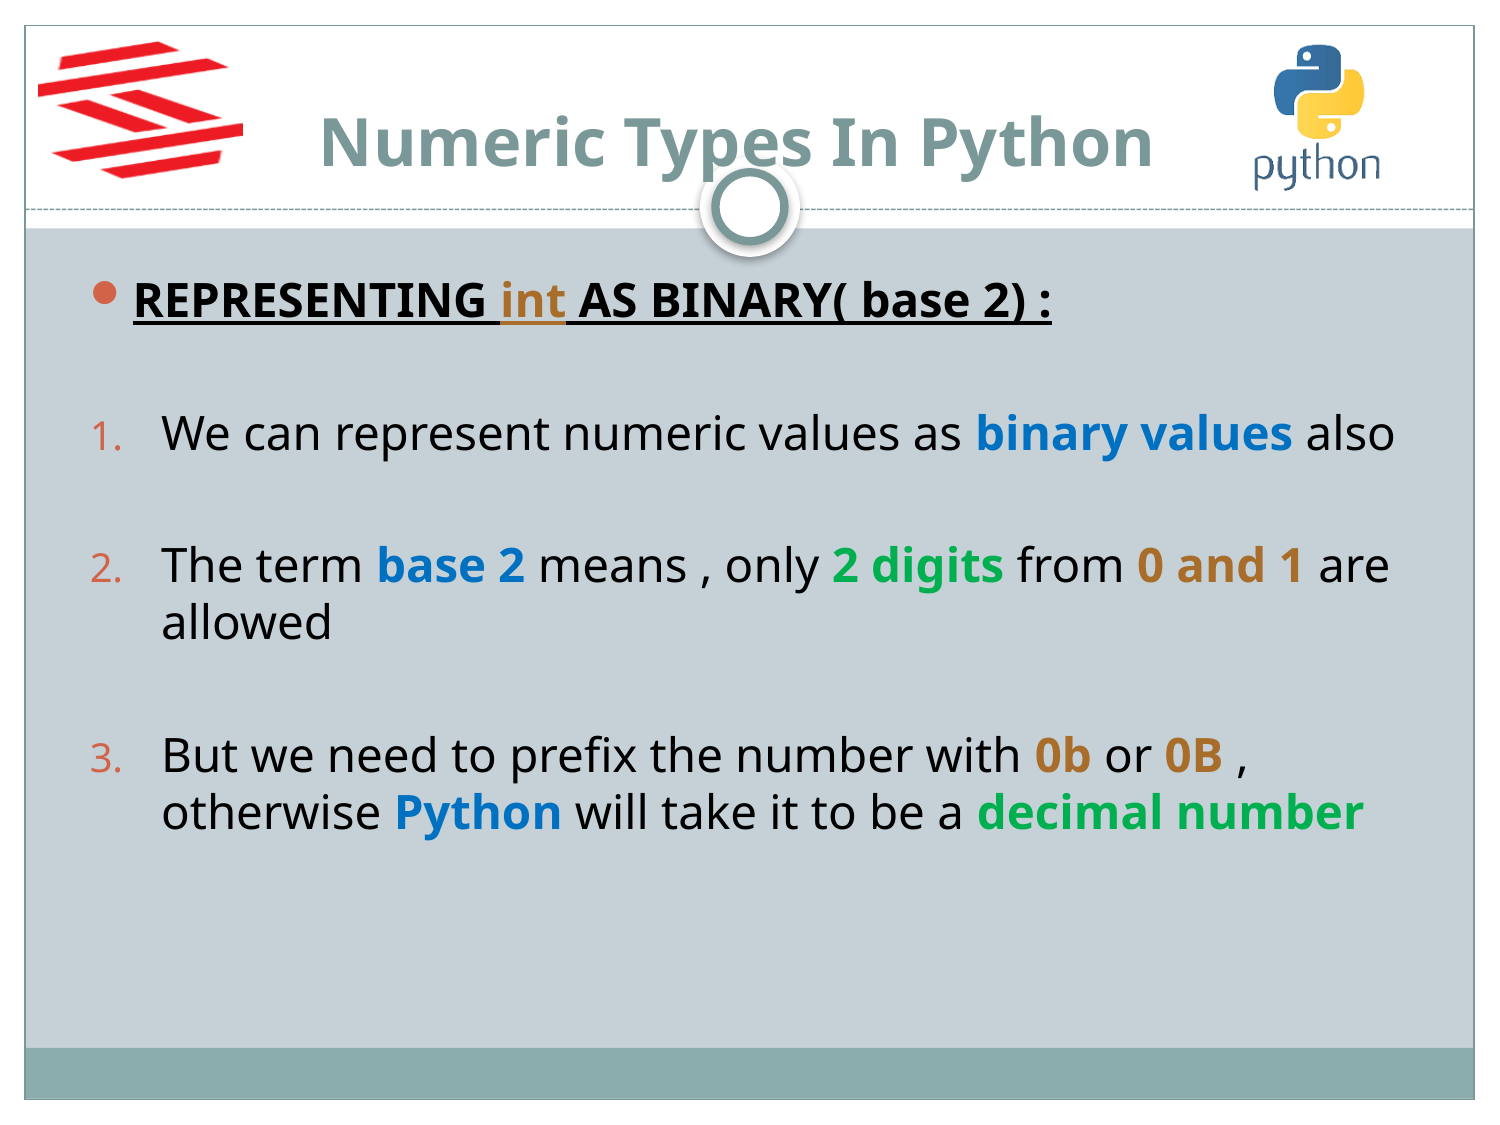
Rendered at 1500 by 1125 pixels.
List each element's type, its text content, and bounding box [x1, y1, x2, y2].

picture [1163, 42, 1471, 197]
title Numeric Types In Python [248, 50, 1157, 188]
list REPRESENTING int AS BINARY( base 2) : We can represent numeric values as binary values also The term base 2 means , only 2 digits from 0 and 1 are allowed But we need to prefix the number with 0b or 0B , otherwise Python will take it to be a decimal number [75, 262, 1425, 1062]
picture [37, 40, 243, 185]
